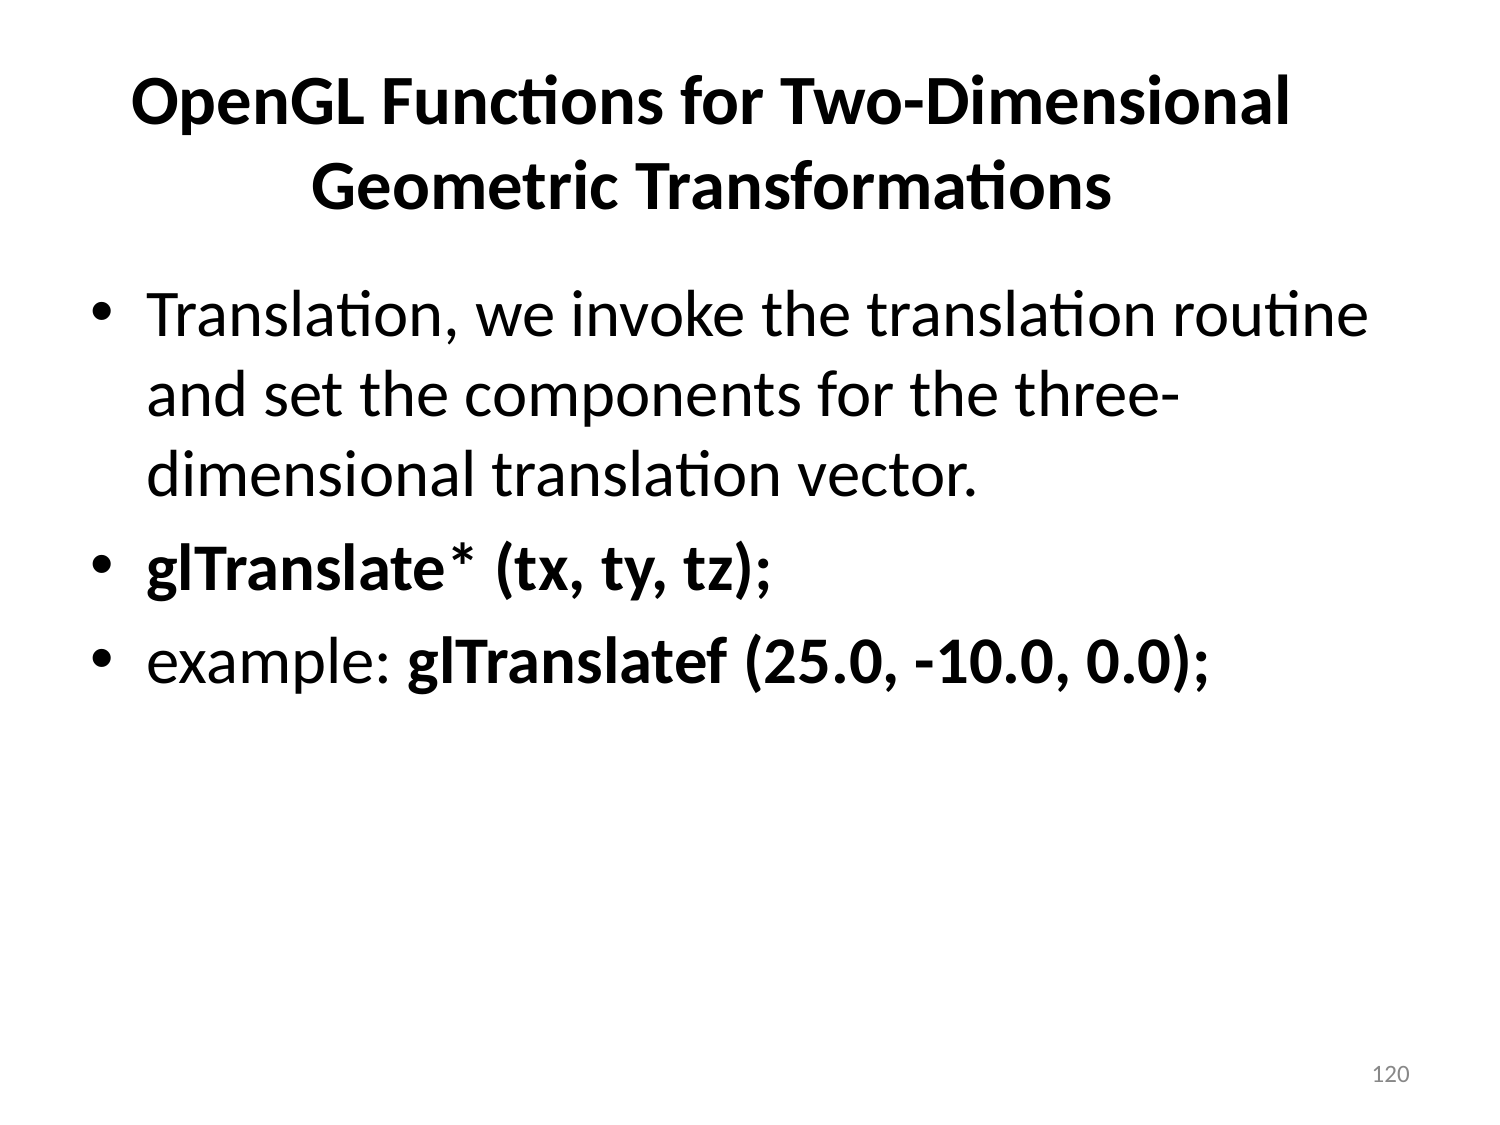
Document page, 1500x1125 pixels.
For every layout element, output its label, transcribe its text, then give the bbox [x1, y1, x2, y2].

title OpenGL Functions for Two-Dimensional Geometric Transformations [0, 45, 1425, 233]
list Translation, we invoke the translation routine and set the components for the three-dimensional translation vector. glTranslate* (tx, ty, tz); example: glTranslatef (25.0, -10.0, 0.0); [75, 262, 1425, 1005]
slide_number ‹#› [1074, 1042, 1425, 1103]
